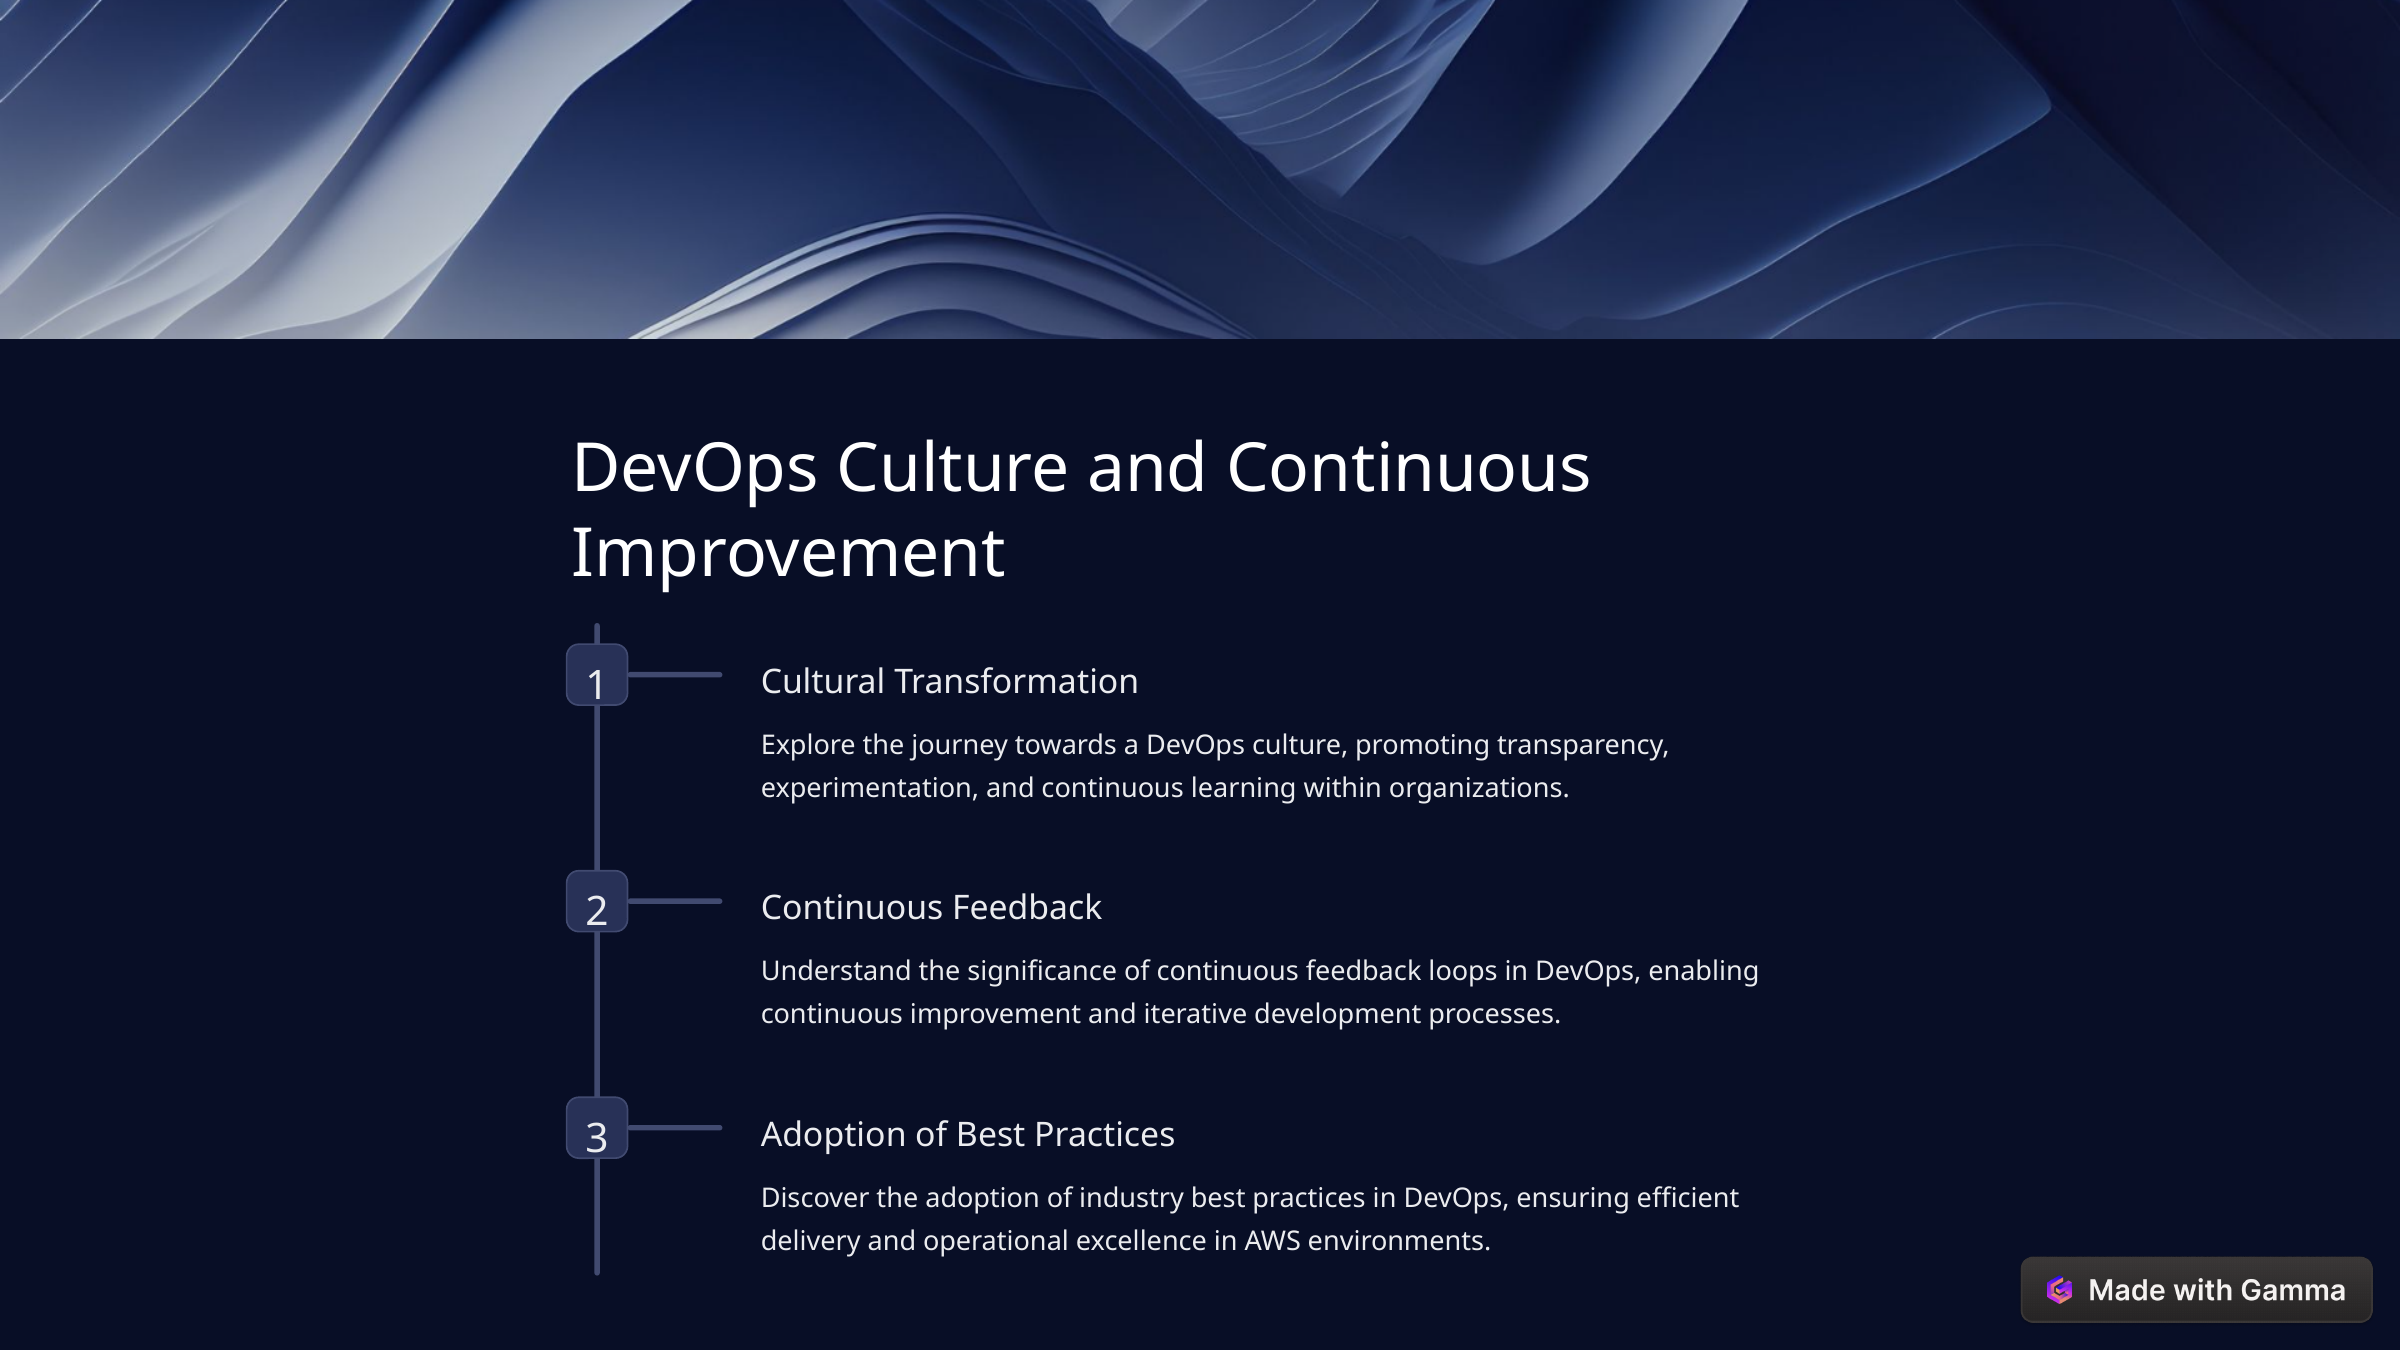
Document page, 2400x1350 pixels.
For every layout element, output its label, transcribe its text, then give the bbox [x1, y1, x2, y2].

text_box 3 [585, 1102, 609, 1154]
text_box Cultural Transformation [746, 650, 1147, 693]
text_box [628, 671, 723, 678]
text_box [566, 870, 628, 932]
text_box 2 [584, 875, 610, 927]
text_box [566, 1097, 628, 1159]
text_box Understand the significance of continuous feedback loops in DevOps, enabling continuous improvement and iterative development processes. [746, 935, 1844, 1022]
text_box [594, 1159, 600, 1276]
text_box [566, 644, 628, 706]
text_box [594, 932, 600, 1097]
text_box Discover the adoption of industry best practices in DevOps, ensuring efficient delivery and operational excellence in AWS environments. [746, 1161, 1844, 1249]
text_box 1 [587, 649, 607, 700]
picture [0, 0, 2400, 339]
text_box Adoption of Best Practices [746, 1103, 1172, 1146]
text_box DevOps Culture and Continuous Improvement [556, 413, 1844, 583]
text_box [594, 623, 600, 644]
text_box [594, 706, 600, 870]
picture [2008, 1244, 2385, 1335]
text_box Explore the journey towards a DevOps culture, promoting transparency, experimentation, and continuous learning within organizations. [746, 708, 1844, 796]
text_box [628, 1125, 723, 1131]
text_box [0, 339, 2400, 1350]
text_box [628, 898, 723, 904]
text_box Continuous Feedback [746, 876, 1093, 920]
